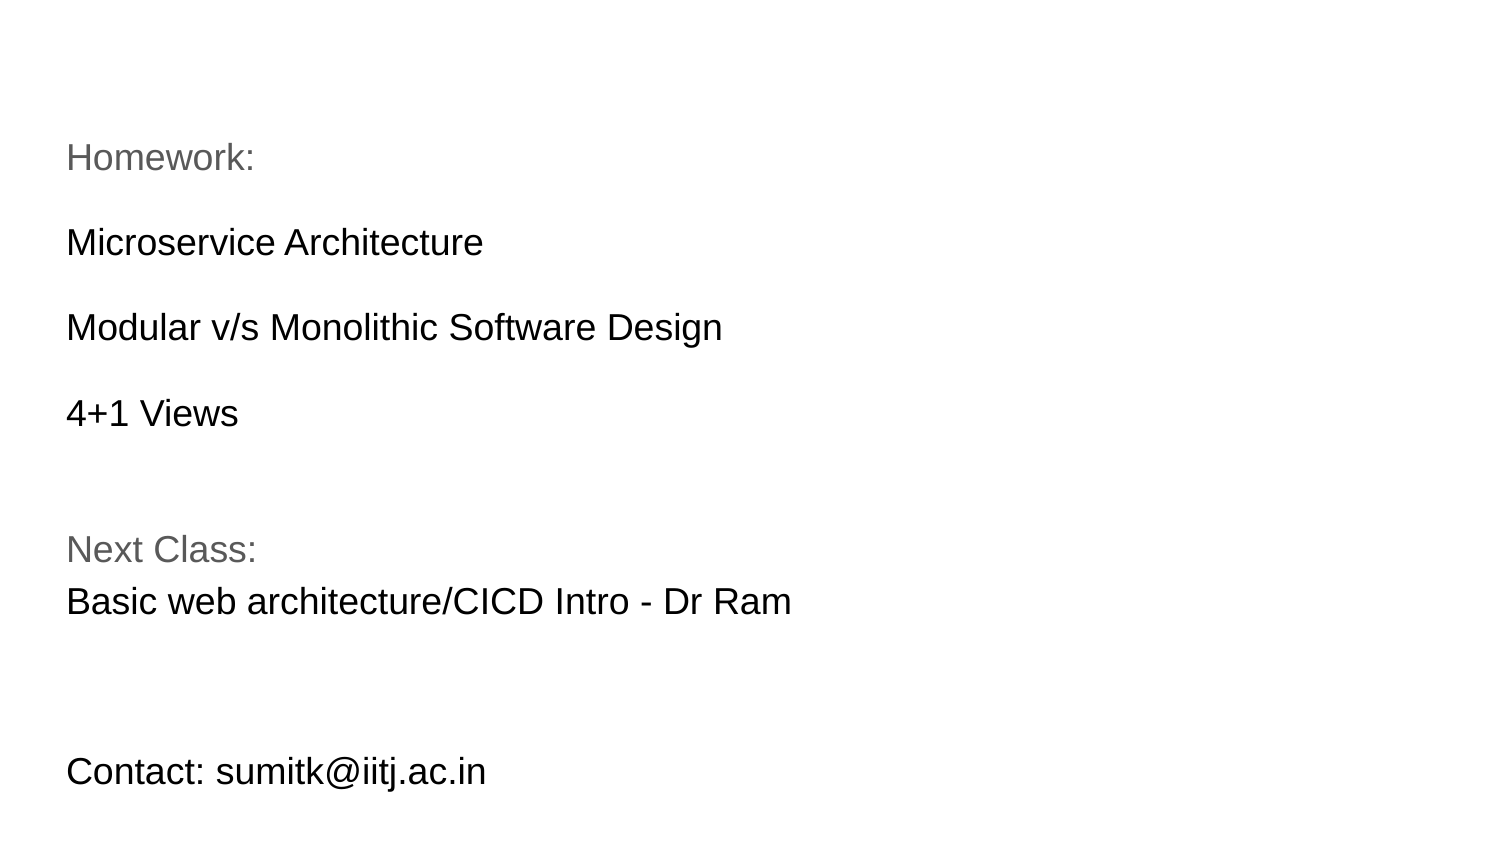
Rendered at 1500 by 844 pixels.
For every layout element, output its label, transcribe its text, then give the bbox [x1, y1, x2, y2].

list Homework: Microservice Architecture Modular v/s Monolithic Software Design 4+1 Views Next Class: Basic web architecture/CICD Intro - Dr Ram Contact: sumitk@iitj.ac.in [51, 111, 1449, 672]
